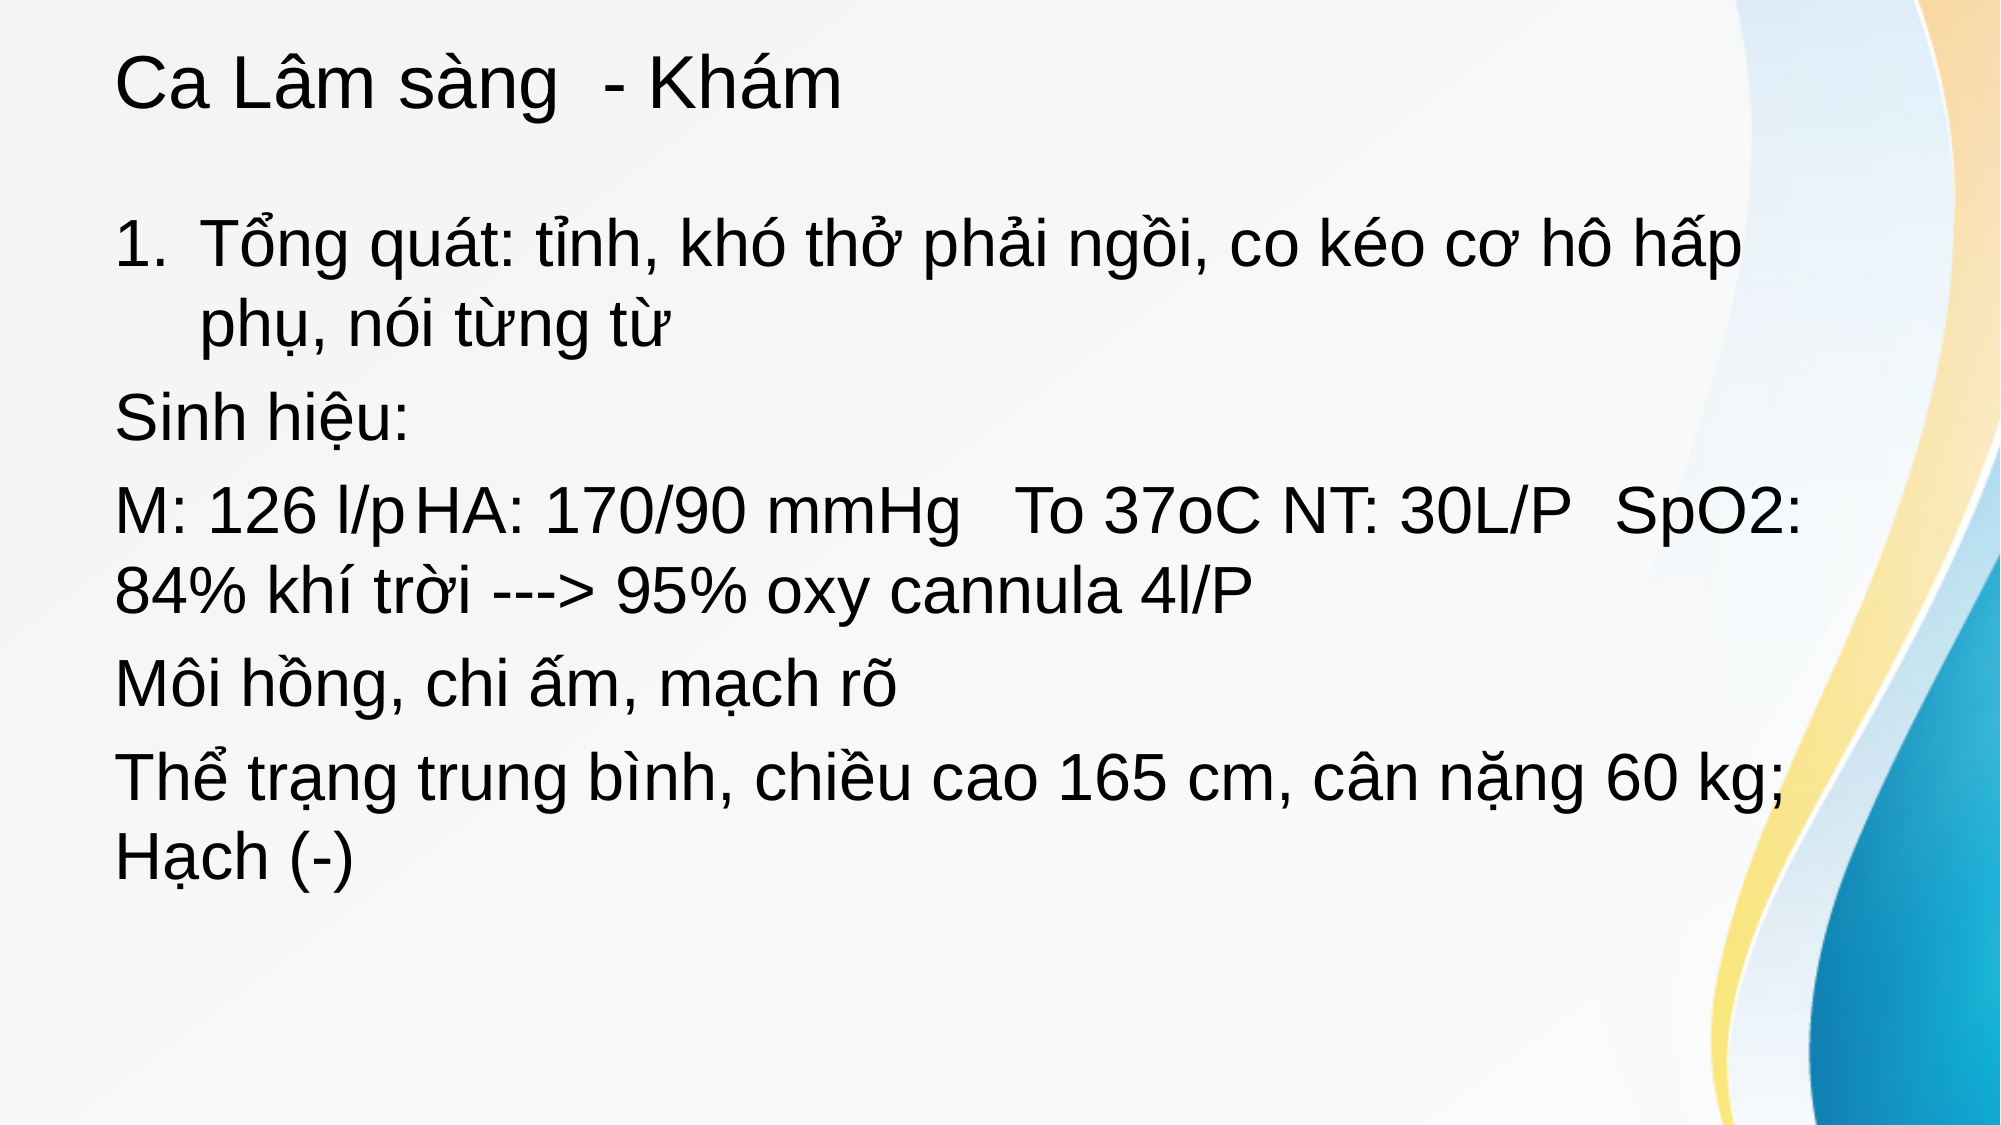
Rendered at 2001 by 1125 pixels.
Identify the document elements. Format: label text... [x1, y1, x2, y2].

picture [0, 0, 2001, 1125]
list Tổng quát: tỉnh, khó thở phải ngồi, co kéo cơ hô hấp phụ, nói từng từ Sinh hiệu: M: 126 l/p HA: 170/90 mmHg To 37oC NT: 30L/P SpO2: 84% khí trời ---> 95% oxy cannula 4l/P Môi hồng, chi ấm, mạch rõ Thể trạng trung bình, chiều cao 165 cm, cân nặng 60 kg; Hạch (-) [99, 192, 1901, 1006]
title Ca Lâm sàng - Khám [99, 30, 1901, 127]
